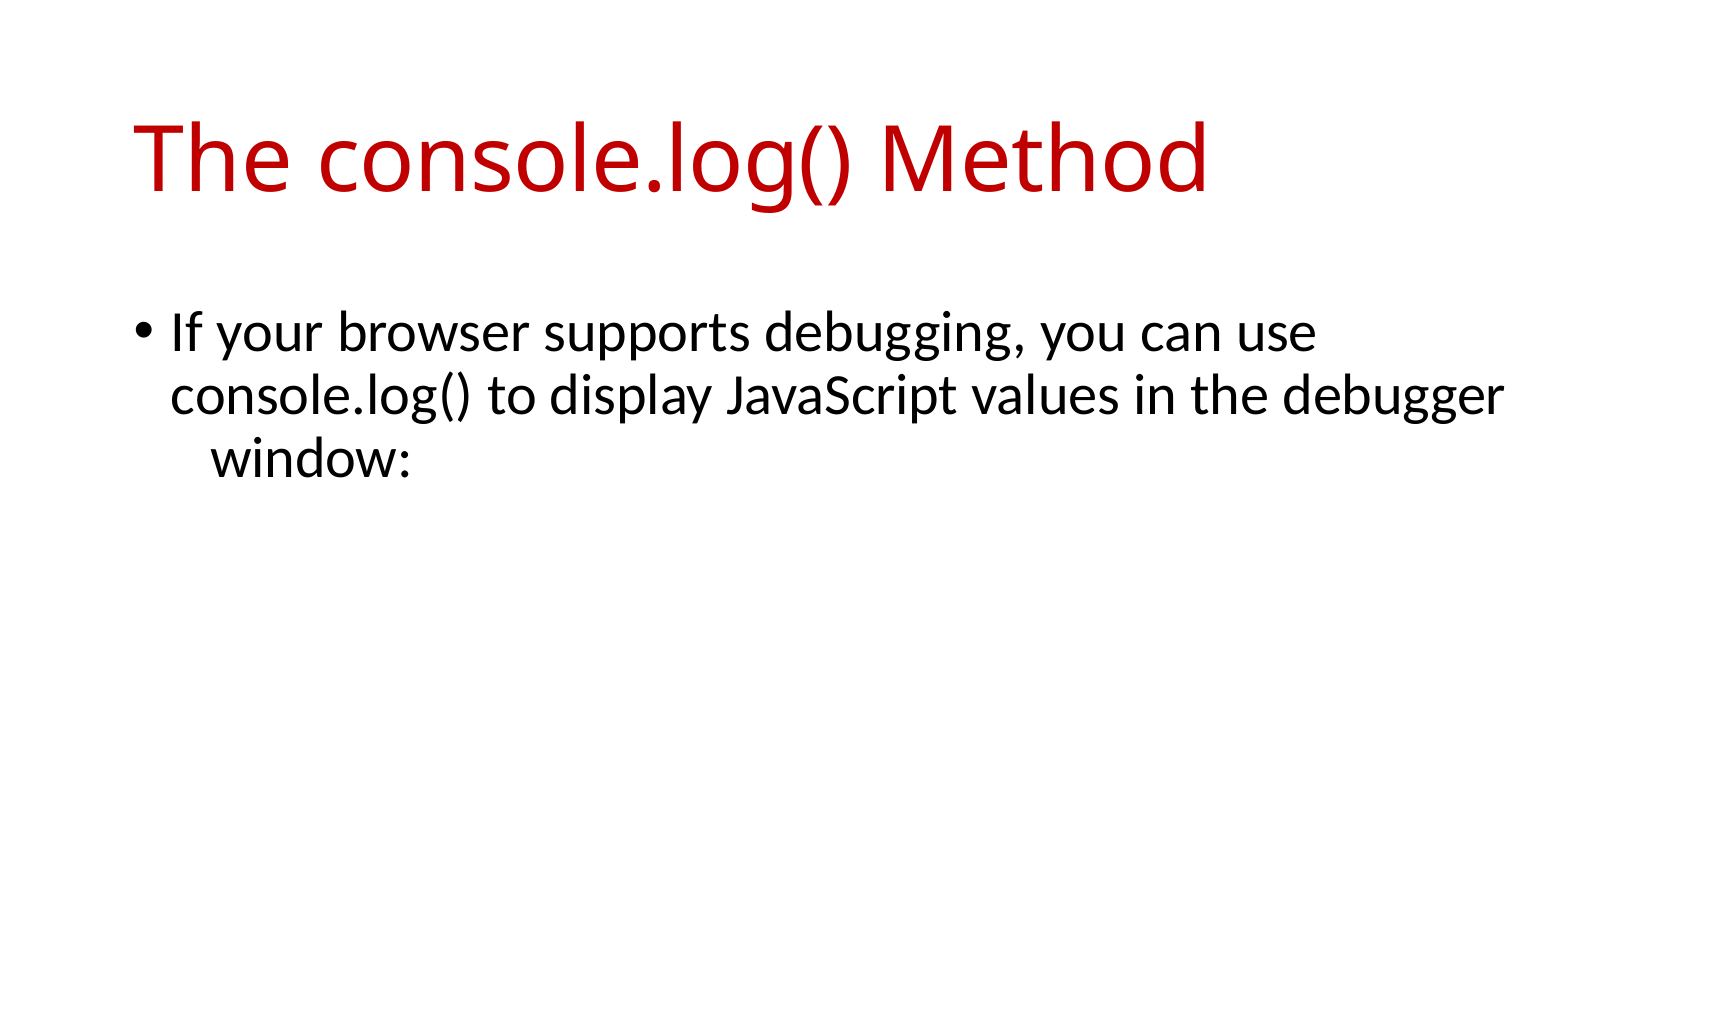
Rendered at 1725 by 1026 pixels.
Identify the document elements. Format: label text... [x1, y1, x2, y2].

title The console.log() Method [131, 69, 1574, 272]
text_box If your browser supports debugging, you can use console.log() to display JavaScript values in the debugger window: [131, 292, 1514, 490]
